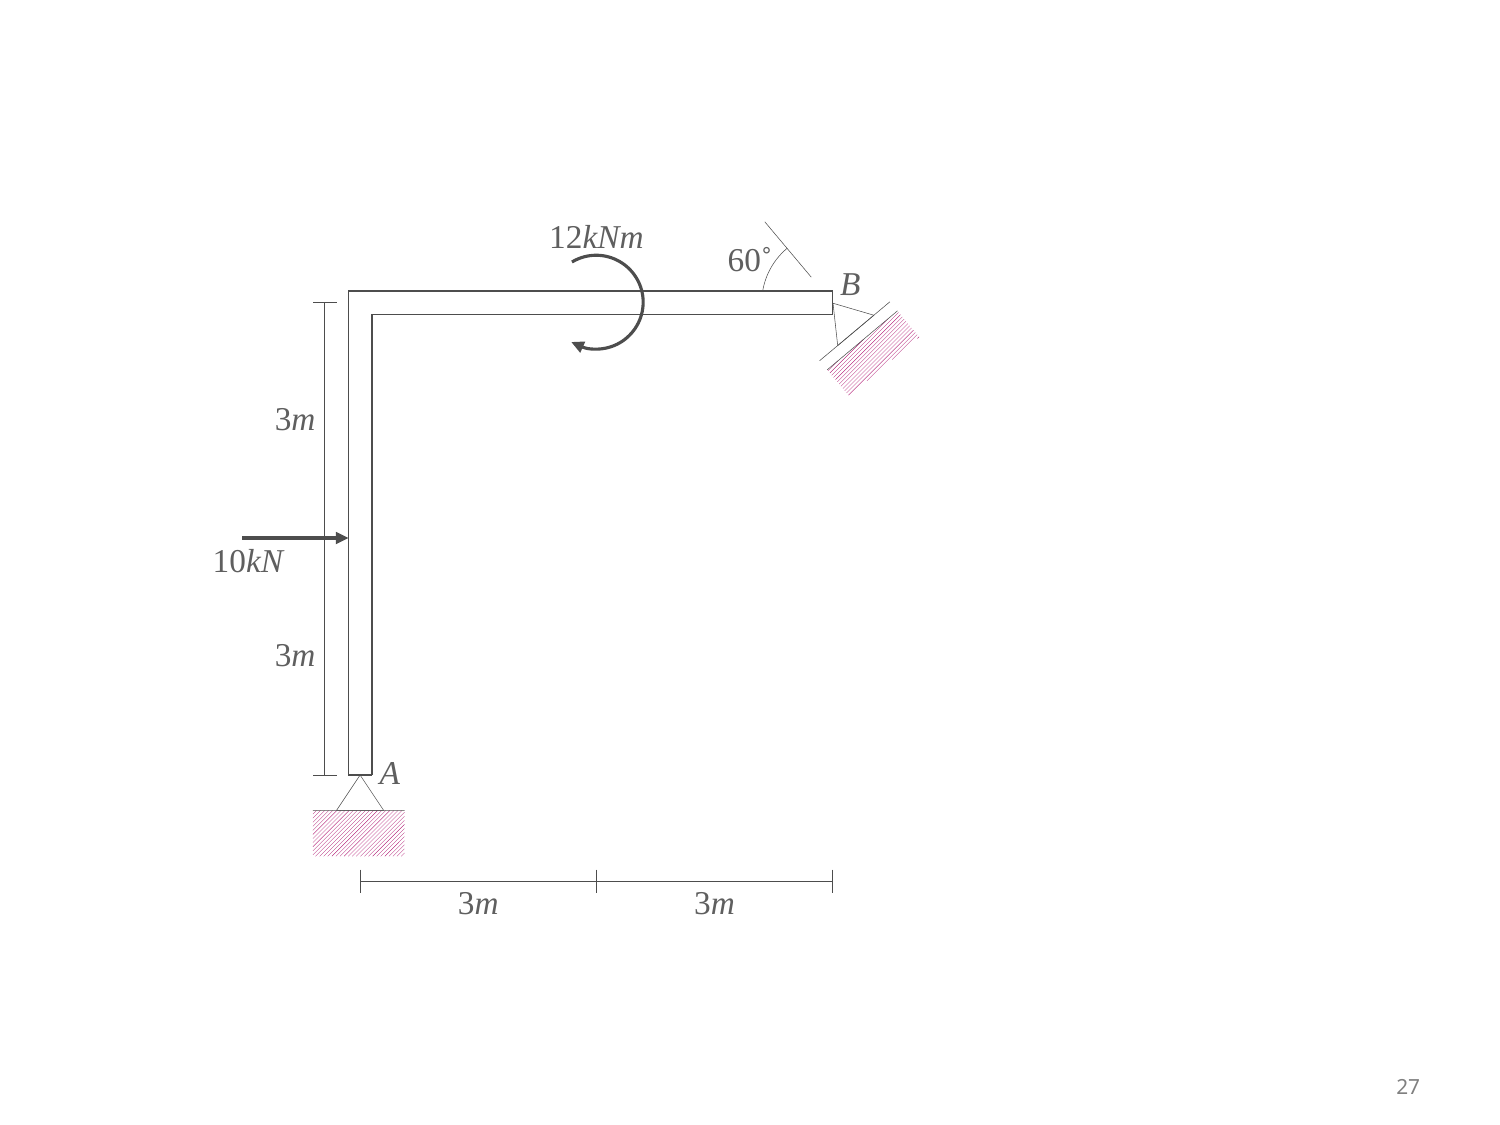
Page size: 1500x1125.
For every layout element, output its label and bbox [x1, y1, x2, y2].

text_box [206, 207, 904, 922]
